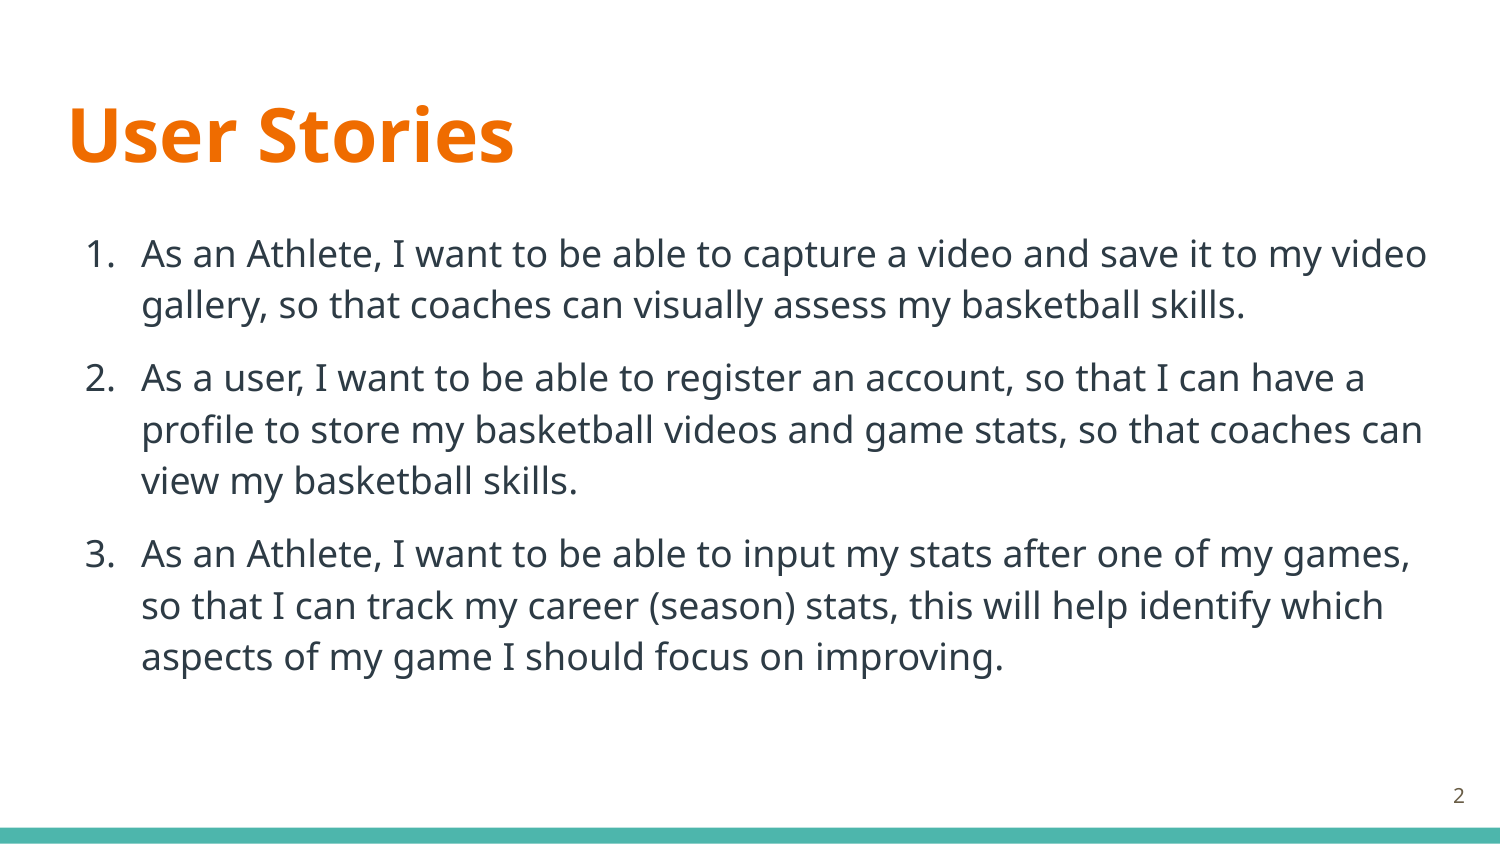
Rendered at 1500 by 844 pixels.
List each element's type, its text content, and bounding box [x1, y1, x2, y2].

list As an Athlete, I want to be able to capture a video and save it to my video gallery, so that coaches can visually assess my basketball skills. As a user, I want to be able to register an account, so that I can have a profile to store my basketball videos and game stats, so that coaches can view my basketball skills. As an Athlete, I want to be able to input my stats after one of my games, so that I can track my career (season) stats, this will help identify which aspects of my game I should focus on improving. [51, 207, 1449, 750]
title User Stories [51, 72, 1449, 189]
slide_number ‹#› [1389, 764, 1480, 830]
